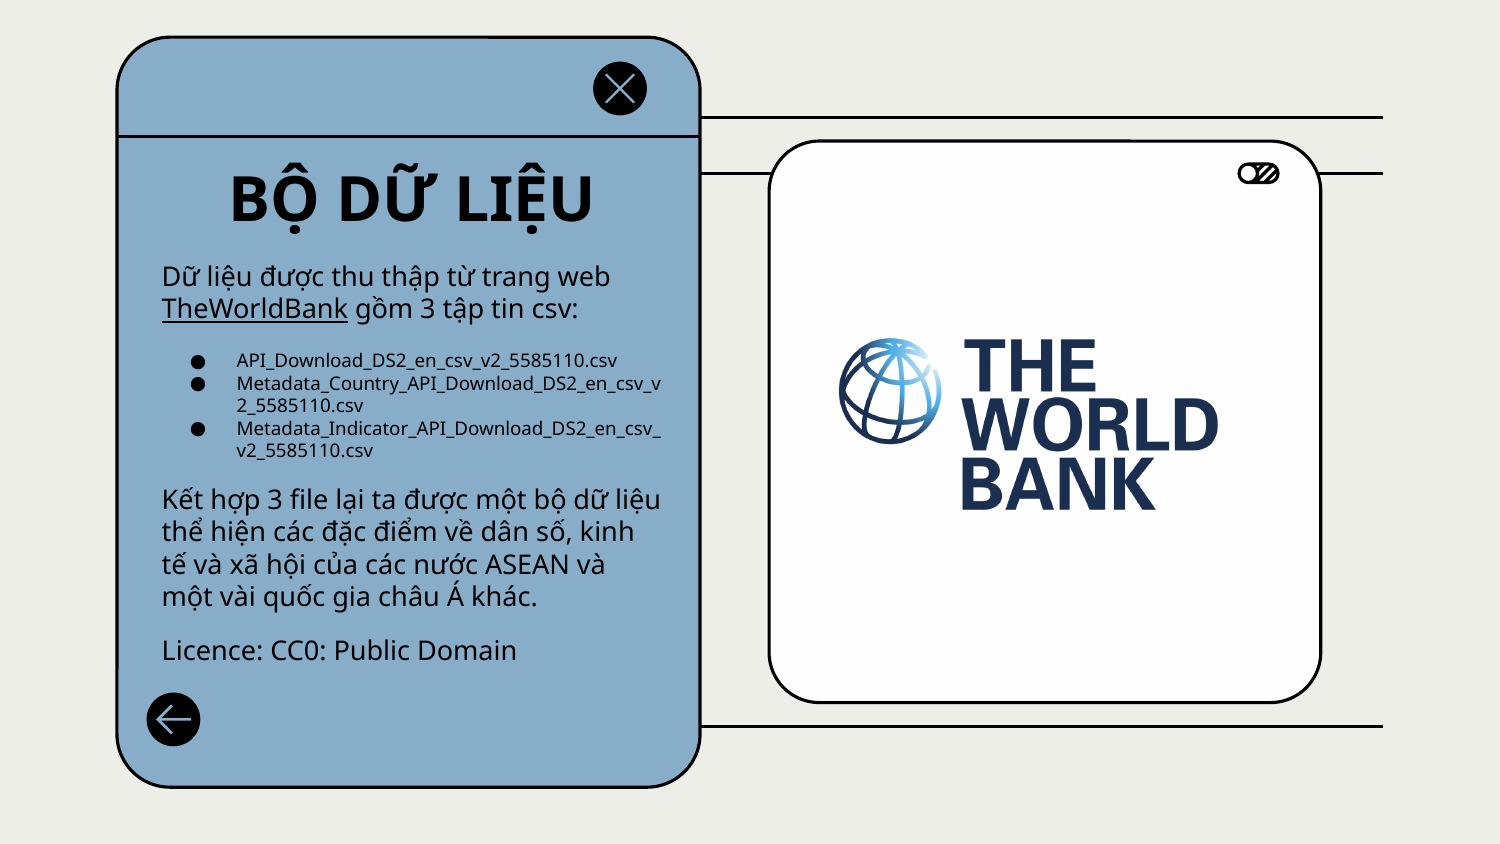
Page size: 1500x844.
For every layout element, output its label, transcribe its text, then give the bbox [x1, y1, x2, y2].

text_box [146, 692, 201, 747]
title BỘ DỮ LIỆU [146, 161, 679, 250]
picture [768, 140, 1321, 703]
list Dữ liệu được thu thập từ trang web TheWorldBank gồm 3 tập tin csv: API_Download_DS2_en_csv_v2_5585110.csv Metadata_Country_API_Download_DS2_en_csv_v2_5585110.csv Metadata_Indicator_API_Download_DS2_en_csv_v2_5585110.csv Kết hợp 3 file lại ta được một bộ dữ liệu thể hiện các đặc điểm về dân số, kinh tế và xã hội của các nước ASEAN và một vài quốc gia châu Á khác. Licence: CC0: Public Domain [146, 250, 679, 747]
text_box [592, 61, 648, 116]
